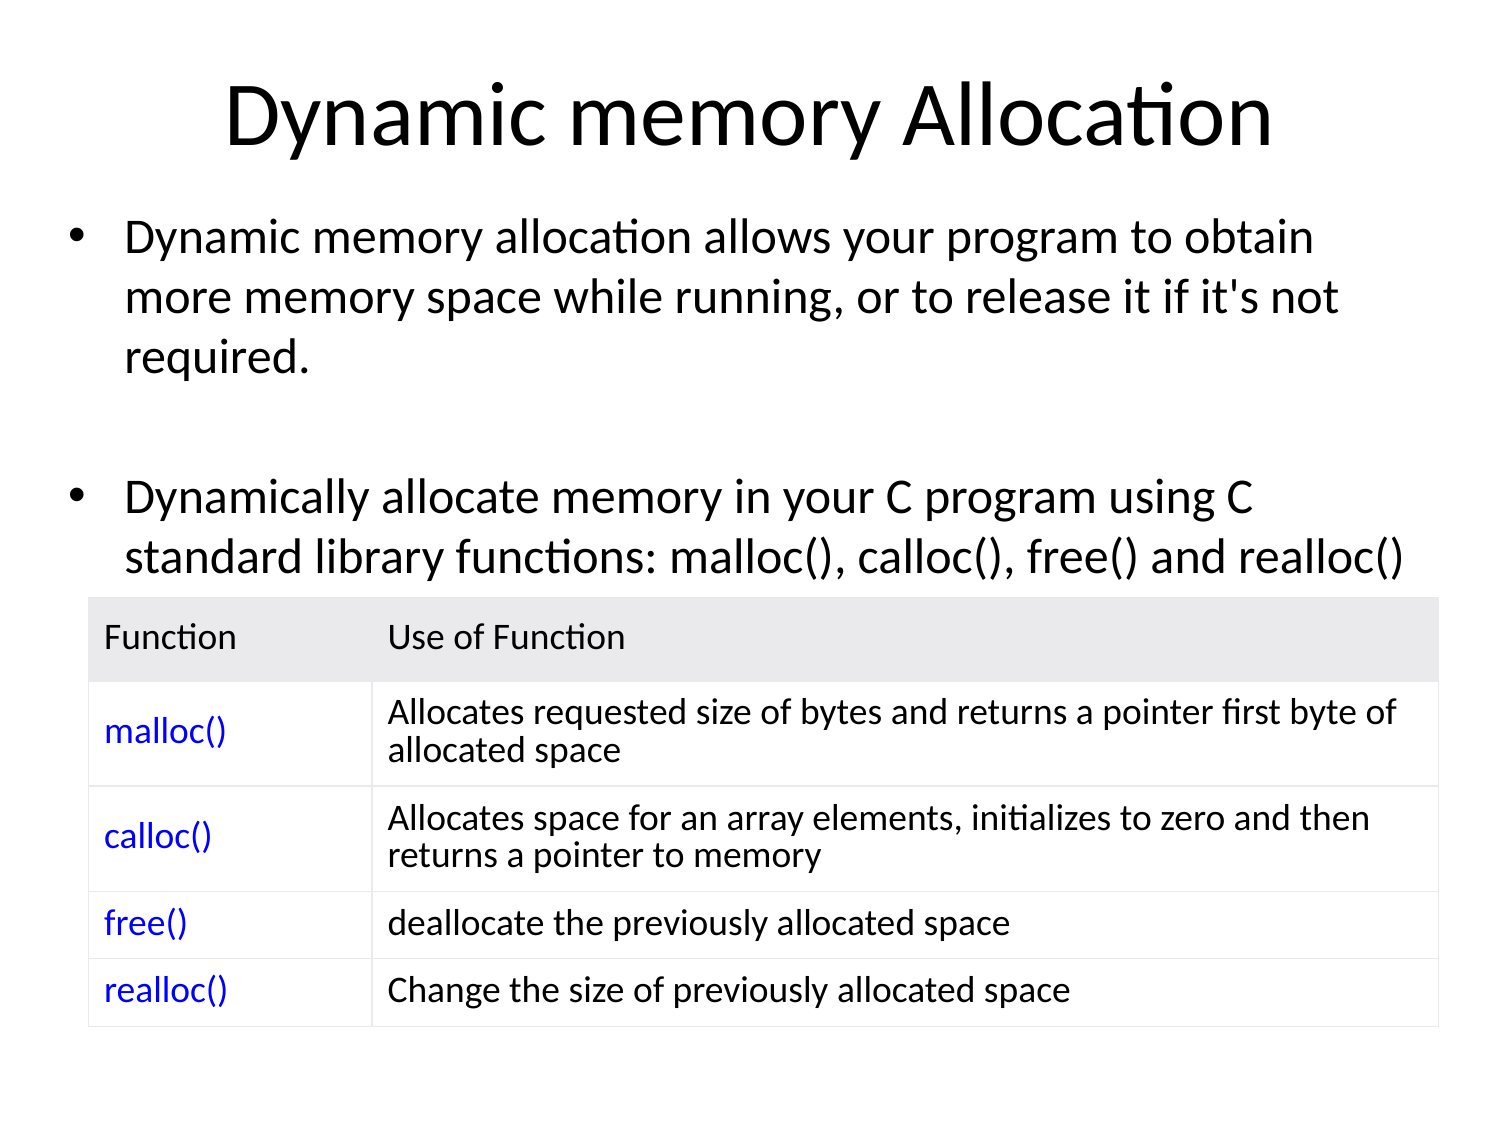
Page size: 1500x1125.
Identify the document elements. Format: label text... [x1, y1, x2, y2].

title Dynamic memory Allocation [75, 45, 1425, 173]
table_header Function [89, 599, 371, 680]
table_header Use of Function [373, 599, 1438, 680]
table_cell free() [89, 892, 371, 958]
table_cell calloc() [89, 787, 371, 891]
table_cell Change the size of previously allocated space [373, 959, 1438, 1026]
table_cell Allocates space for an array elements, initializes to zero and then returns a pointer to memory [373, 787, 1438, 891]
table_cell realloc() [89, 959, 371, 1026]
table_cell deallocate the previously allocated space [373, 892, 1438, 958]
list Dynamic memory allocation allows your program to obtain more memory space while running, or to release it if it's not required. Dynamically allocate memory in your C program using C standard library functions: malloc(), calloc(), free() and realloc() [53, 196, 1425, 1083]
table_cell Allocates requested size of bytes and returns a pointer first byte of allocated space [373, 682, 1438, 785]
table_cell malloc() [89, 682, 371, 785]
